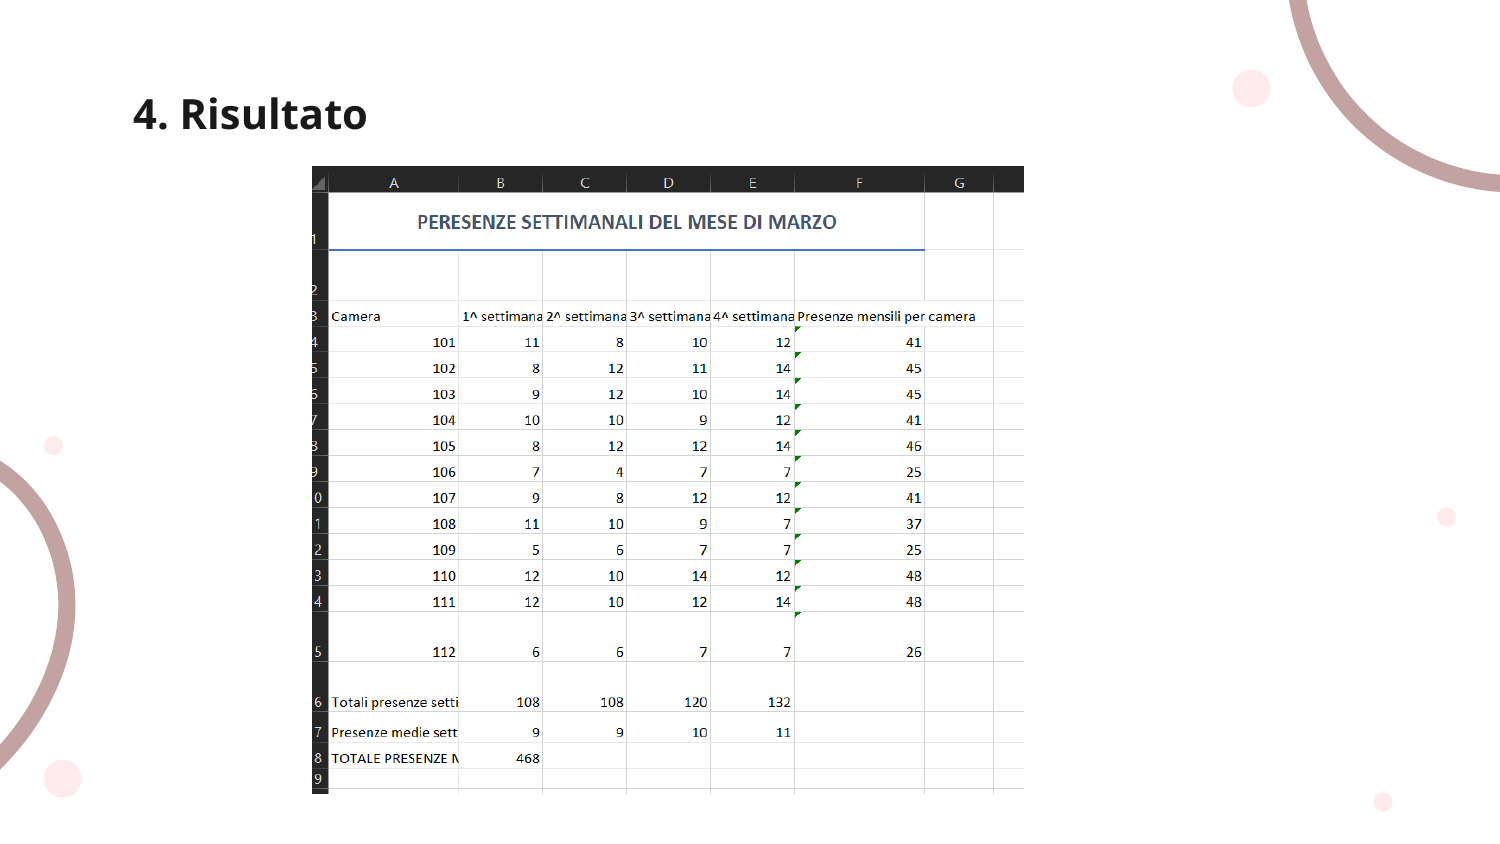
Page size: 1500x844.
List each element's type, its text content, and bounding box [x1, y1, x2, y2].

title 4. Risultato [118, 72, 1382, 167]
picture [311, 166, 1024, 794]
